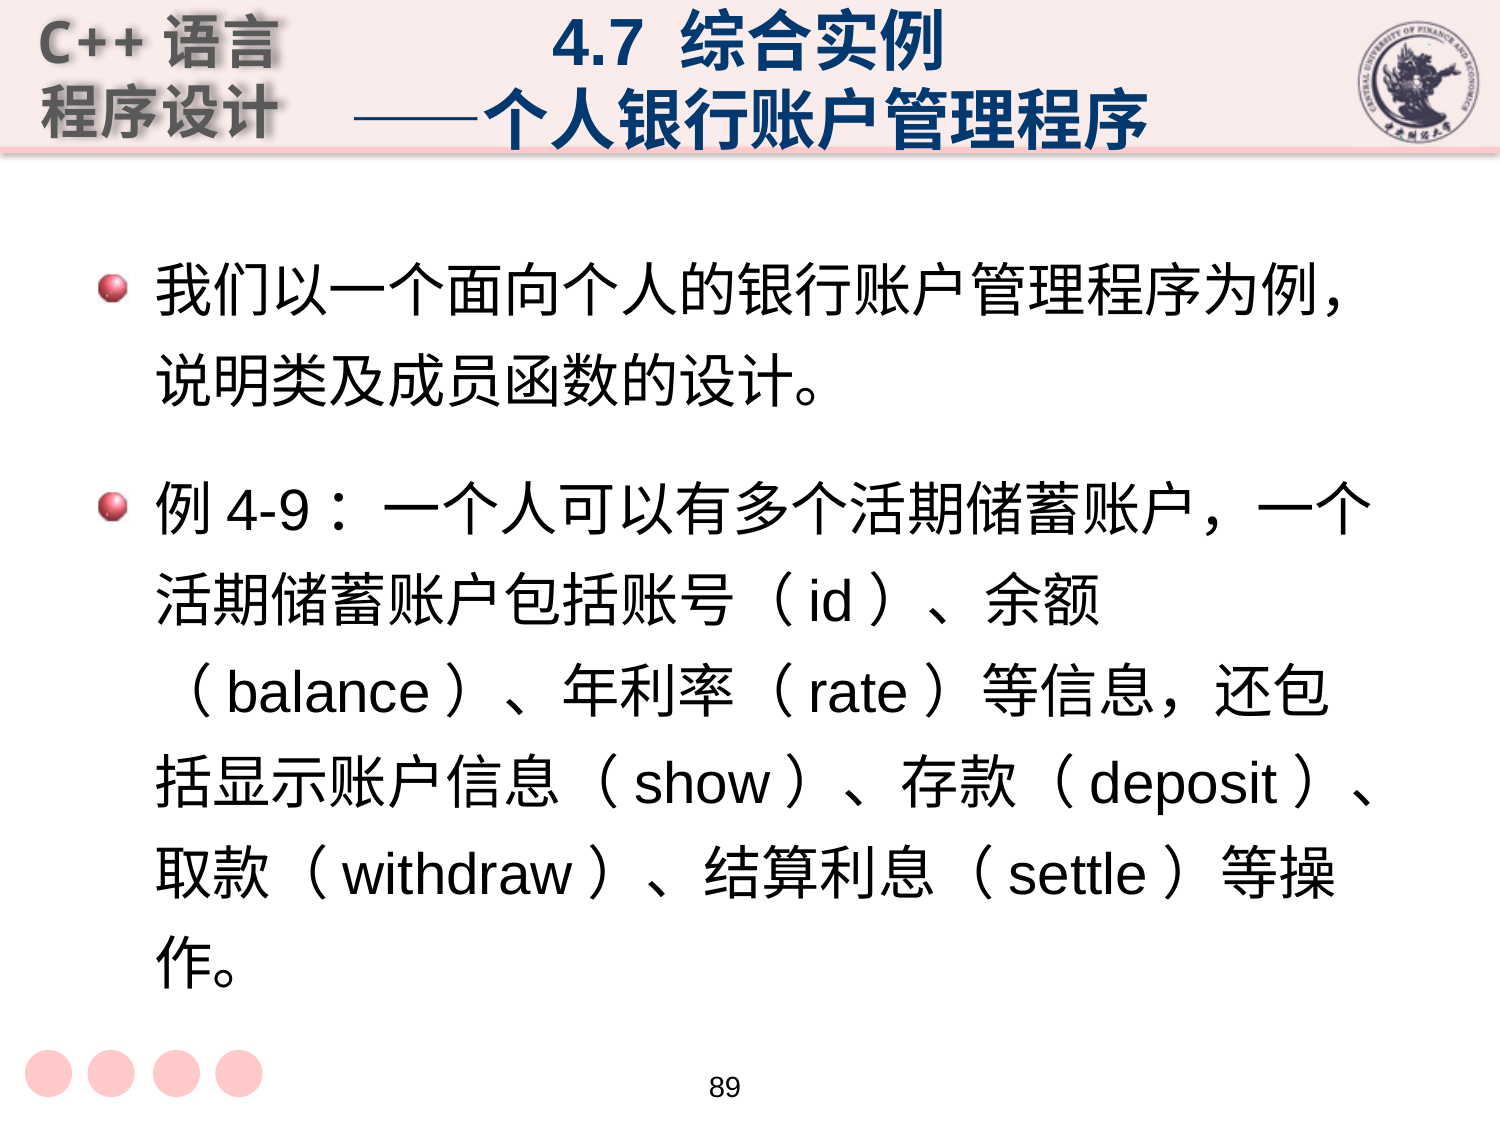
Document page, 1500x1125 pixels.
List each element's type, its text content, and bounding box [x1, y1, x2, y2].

picture [191, 53, 199, 60]
slide_number 89 [674, 1046, 776, 1125]
picture [1300, 0, 1500, 147]
picture [192, 115, 199, 124]
list 我们以一个面向个人的银行账户管理程序为例，说明类及成员函数的设计。 例4-9：一个人可以有多个活期储蓄账户，一个活期储蓄账户包括账号（id）、余额（balance）、年利率（rate）等信息，还包括显示账户信息（show）、存款（deposit）、取款（withdraw）、结算利息（settle）等操作。 [82, 224, 1401, 1038]
title 4.7 综合实例 ——个人银行账户管理程序 [199, 0, 1300, 157]
picture [0, 0, 199, 147]
picture [97, 491, 129, 523]
picture [97, 273, 129, 304]
